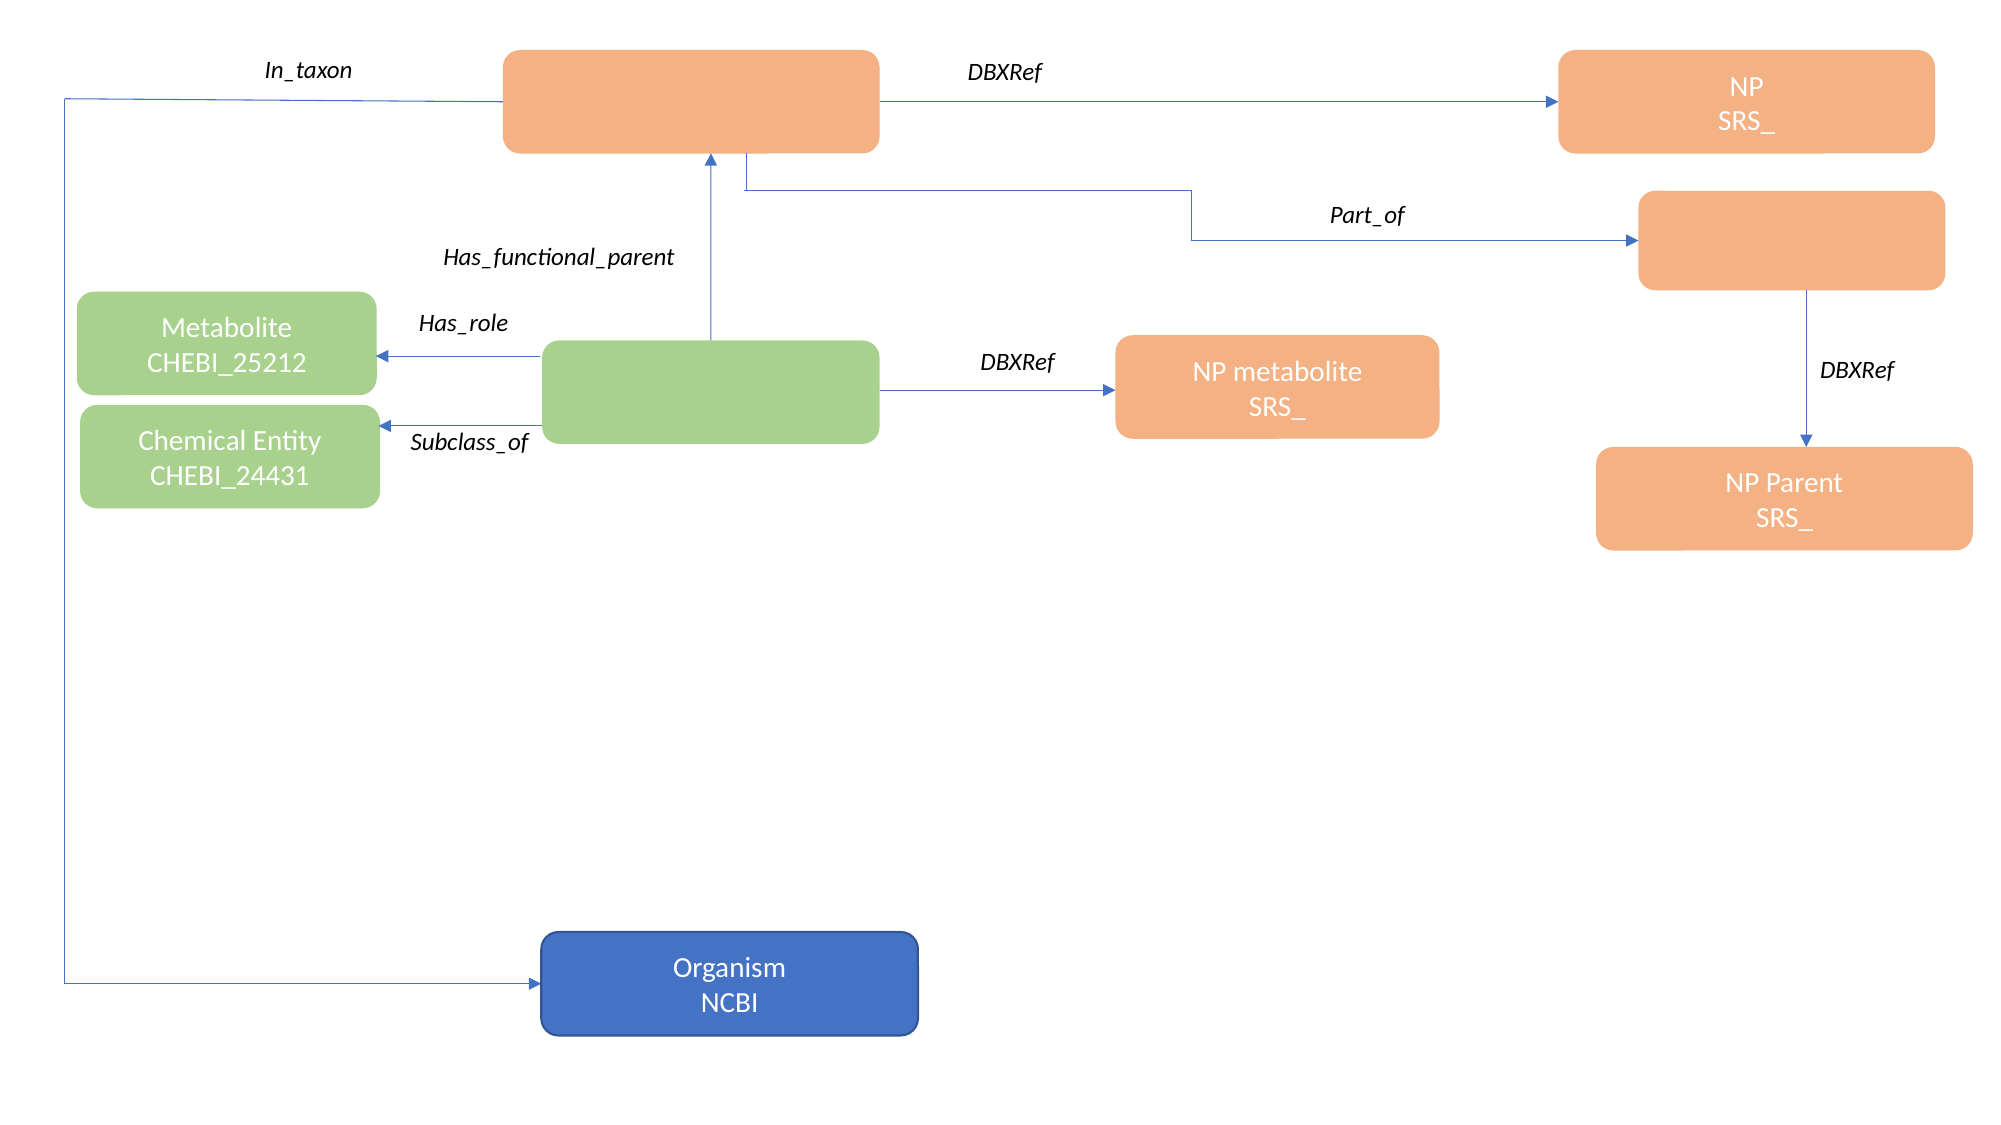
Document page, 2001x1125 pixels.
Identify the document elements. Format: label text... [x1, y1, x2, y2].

text_box In_taxon [249, 45, 368, 91]
text_box NP metabolite SRS_ [1114, 334, 1441, 440]
text_box DBXRef [1807, 345, 1910, 391]
text_box NP Parent SRS_ [1595, 445, 1974, 552]
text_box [744, 190, 1639, 241]
text_box Has_functional_parent [428, 233, 690, 279]
text_box Metabolite CHEBI_25212 [75, 290, 378, 397]
text_box Chemical Entity CHEBI_24431 [79, 403, 382, 510]
text_box DBXRef [953, 47, 1058, 93]
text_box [65, 98, 503, 102]
text_box Organism NCBI [540, 930, 920, 1037]
text_box [541, 339, 881, 446]
text_box DBXRef [965, 338, 1070, 384]
text_box Subclass_of [395, 418, 544, 464]
text_box Has_role [404, 299, 524, 345]
text_box [1637, 189, 1947, 292]
text_box NP SRS_ [1557, 48, 1937, 155]
text_box [501, 48, 881, 155]
